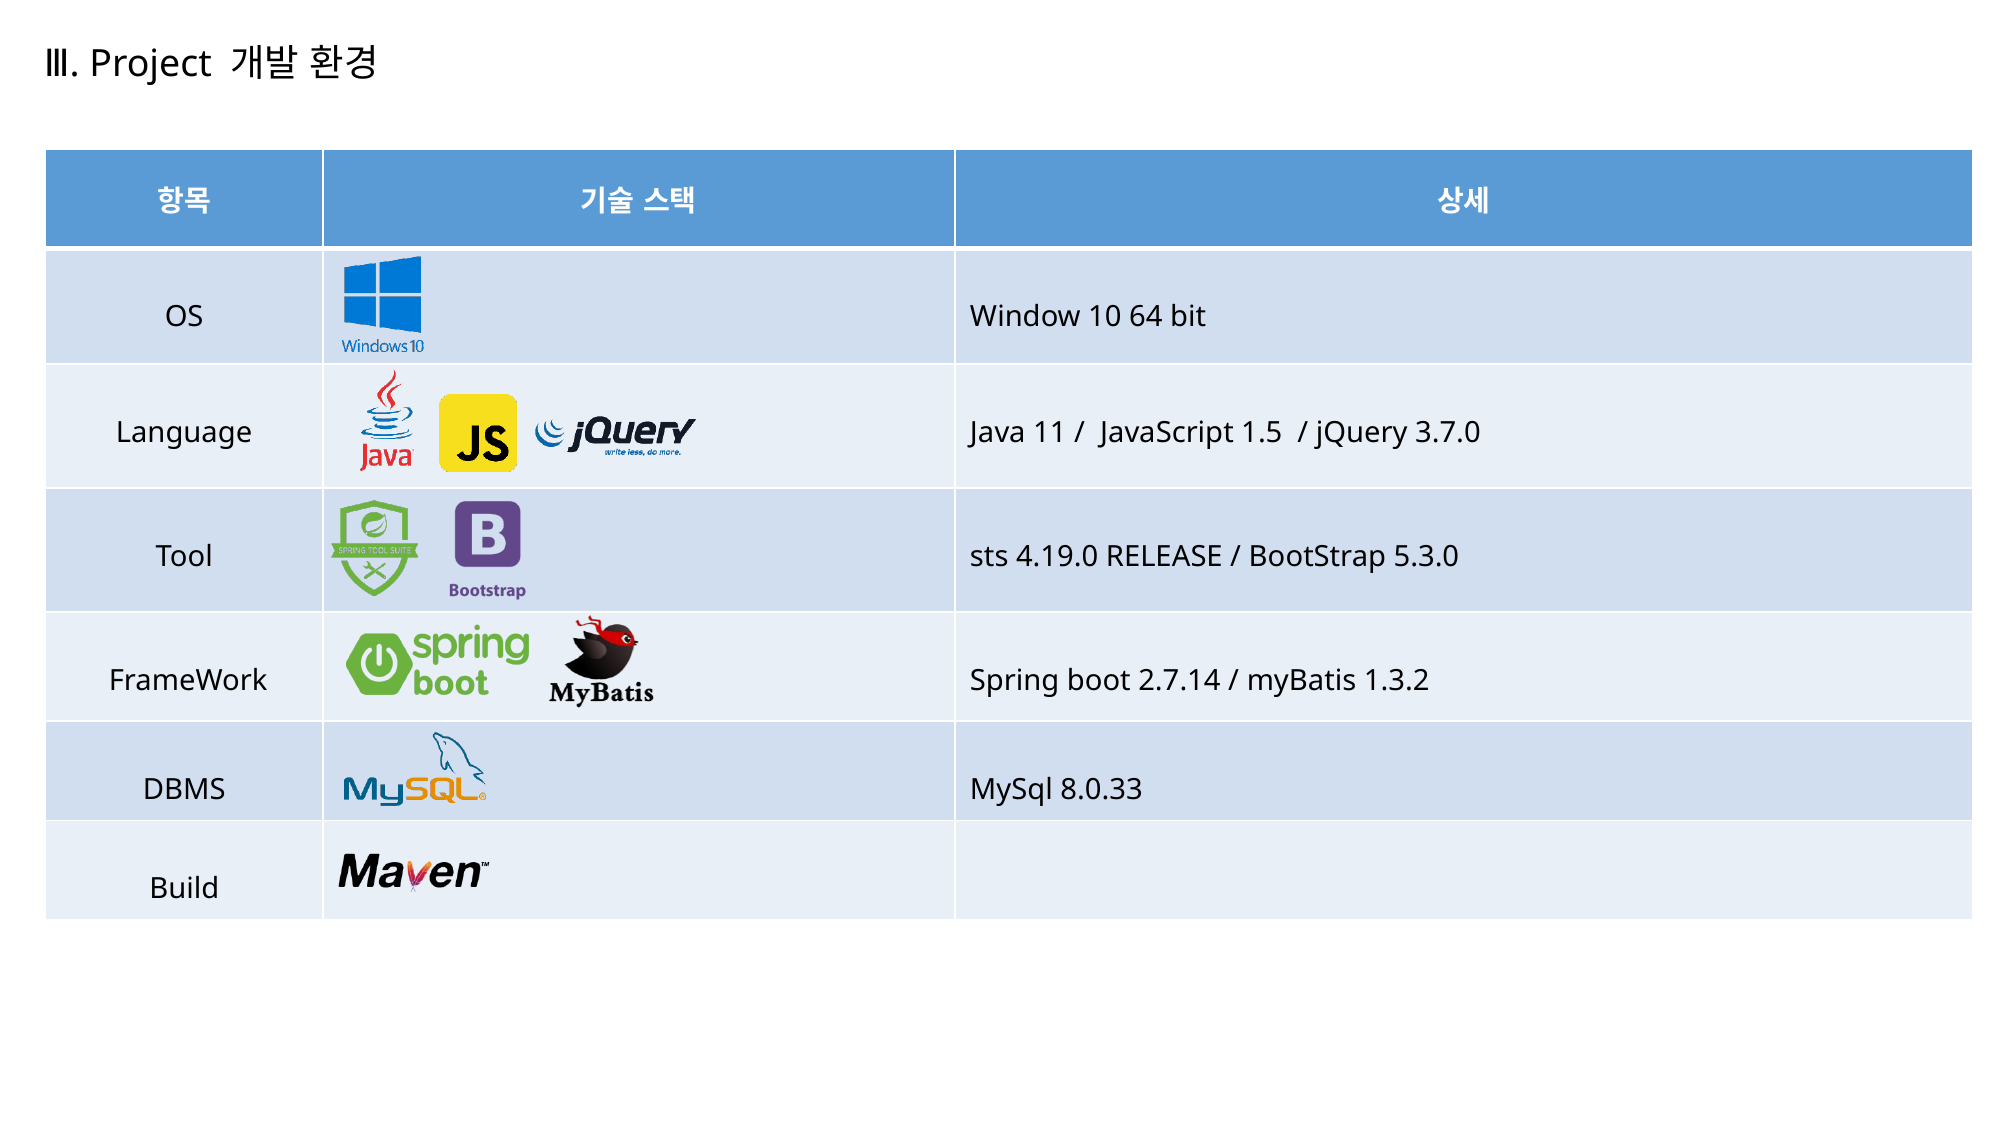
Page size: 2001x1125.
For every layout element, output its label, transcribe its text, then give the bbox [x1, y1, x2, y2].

table_cell MySql 8.0.33 [956, 722, 1972, 820]
table_cell [324, 613, 954, 720]
picture [439, 394, 517, 472]
table_cell Language [46, 365, 322, 487]
table_header 항목 [46, 150, 322, 246]
table_cell Tool [46, 489, 322, 611]
table_cell [324, 365, 954, 487]
picture [439, 732, 486, 782]
table_cell DBMS [46, 722, 322, 820]
picture [329, 250, 437, 358]
table_cell [324, 489, 424, 611]
picture [331, 500, 418, 596]
table_cell Java 11 / JavaScript 1.5 / jQuery 3.7.0 [956, 365, 1972, 487]
picture [334, 368, 438, 472]
table_cell [324, 821, 954, 919]
picture [344, 732, 486, 806]
table_header 상세 [956, 150, 1972, 246]
table_cell Build [46, 821, 322, 919]
table_header 기술 스택 [324, 150, 954, 246]
picture [334, 852, 490, 892]
table_cell FrameWork [46, 613, 322, 720]
table_cell Spring boot 2.7.14 / myBatis 1.3.2 [956, 613, 1972, 720]
picture [344, 614, 678, 725]
text_box Ⅲ. Project 개발 환경 [28, 32, 438, 92]
table_cell OS [46, 251, 322, 363]
table_cell [956, 821, 1972, 919]
table_cell [324, 722, 954, 820]
table_cell [324, 251, 954, 363]
table_cell sts 4.19.0 RELEASE / BootStrap 5.3.0 [956, 489, 1972, 611]
table_cell Window 10 64 bit [956, 251, 1972, 363]
table_cell [548, 489, 954, 611]
picture [424, 381, 713, 613]
